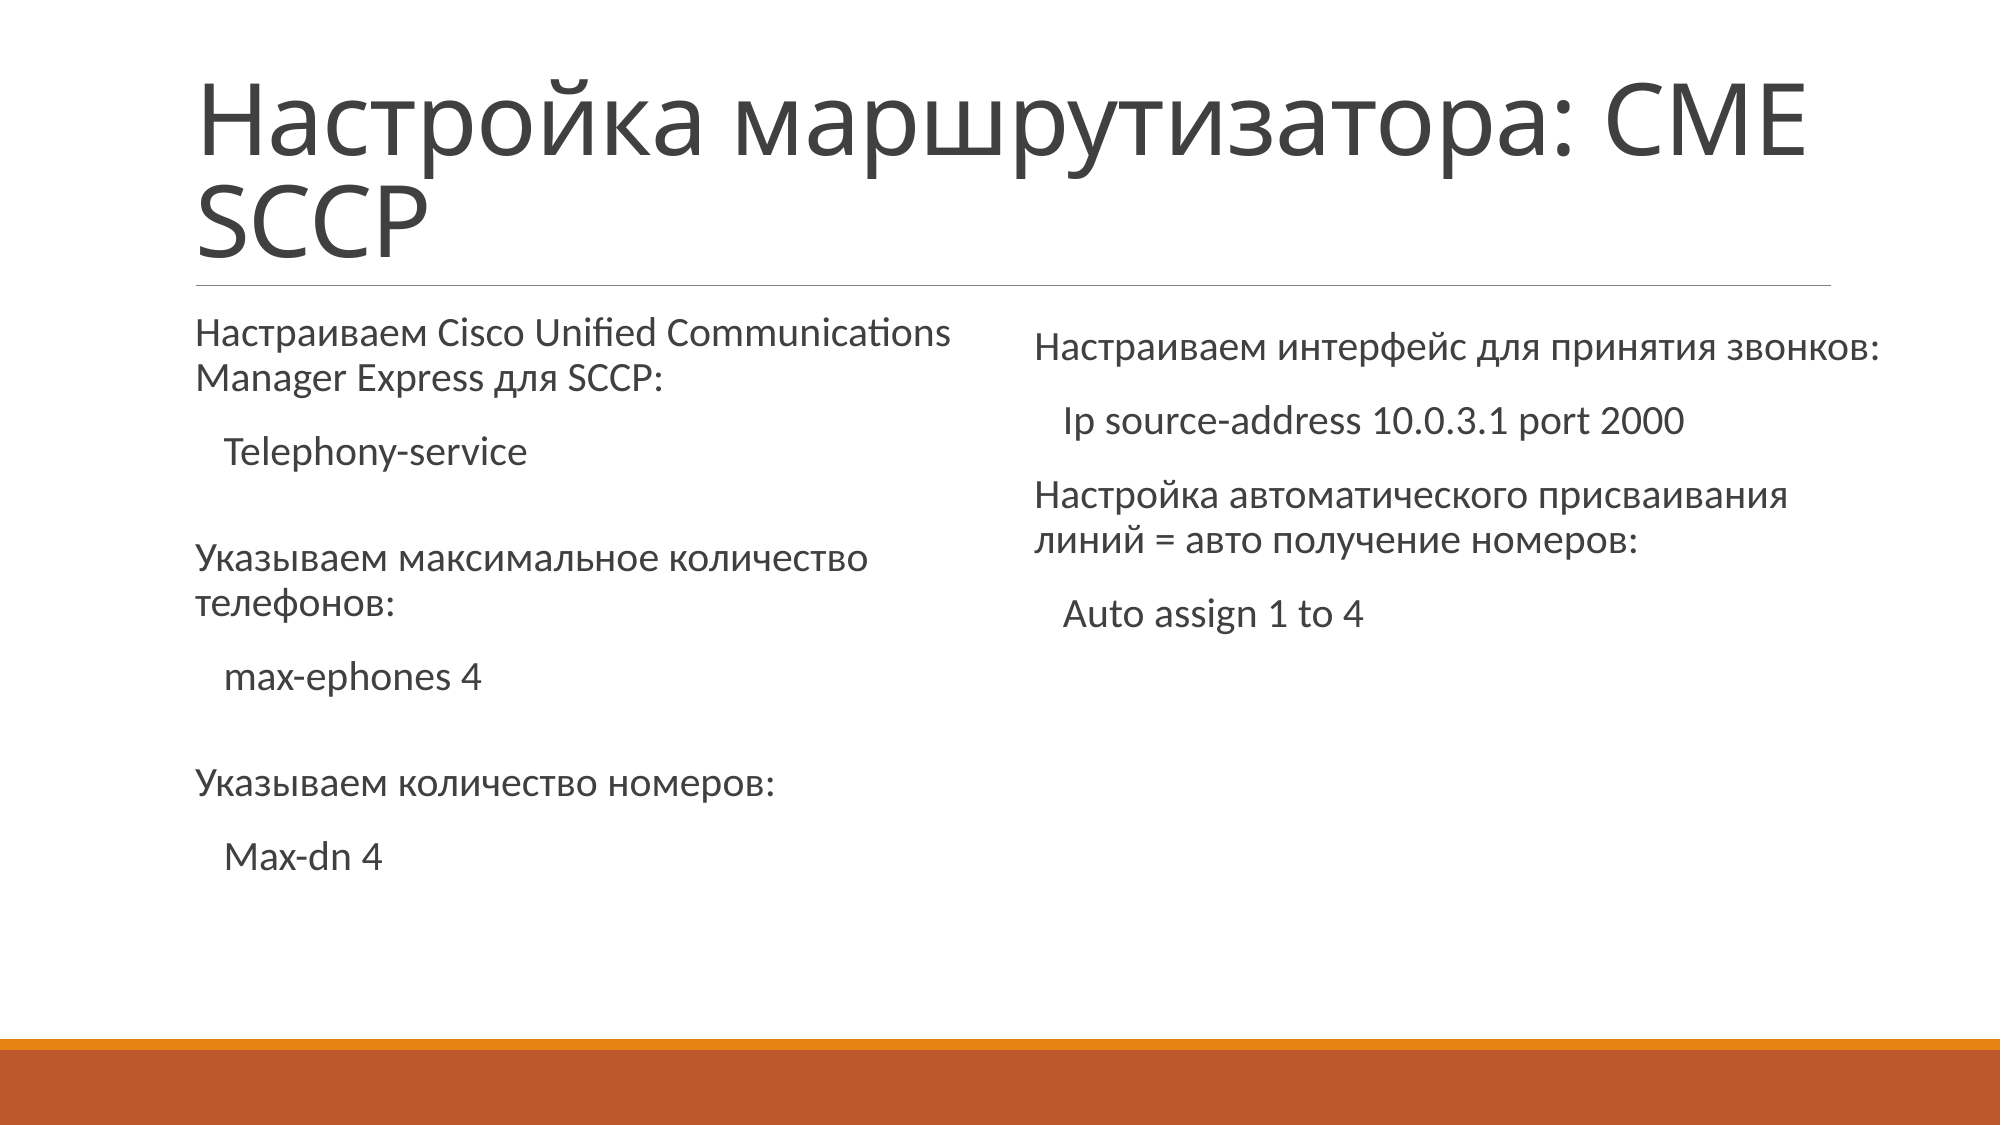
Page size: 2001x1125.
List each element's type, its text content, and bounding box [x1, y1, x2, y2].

title Настройка маршрутизатора: CME SCCP [180, 47, 1830, 285]
list Настраиваем Cisco Unified Communications Manager Express для SCCP: Telephony-service Указываем максимальное количество телефонов: max-ephones 4 Указываем количество номеров: Max-dn 4 [180, 302, 1056, 963]
text_box Настраиваем интерфейс для принятия звонков: Ip source-address 10.0.3.1 port 2000 Настройка автоматического присваивания линий = авто получение номеров: Auto assign 1 to 4 [1019, 284, 1895, 945]
